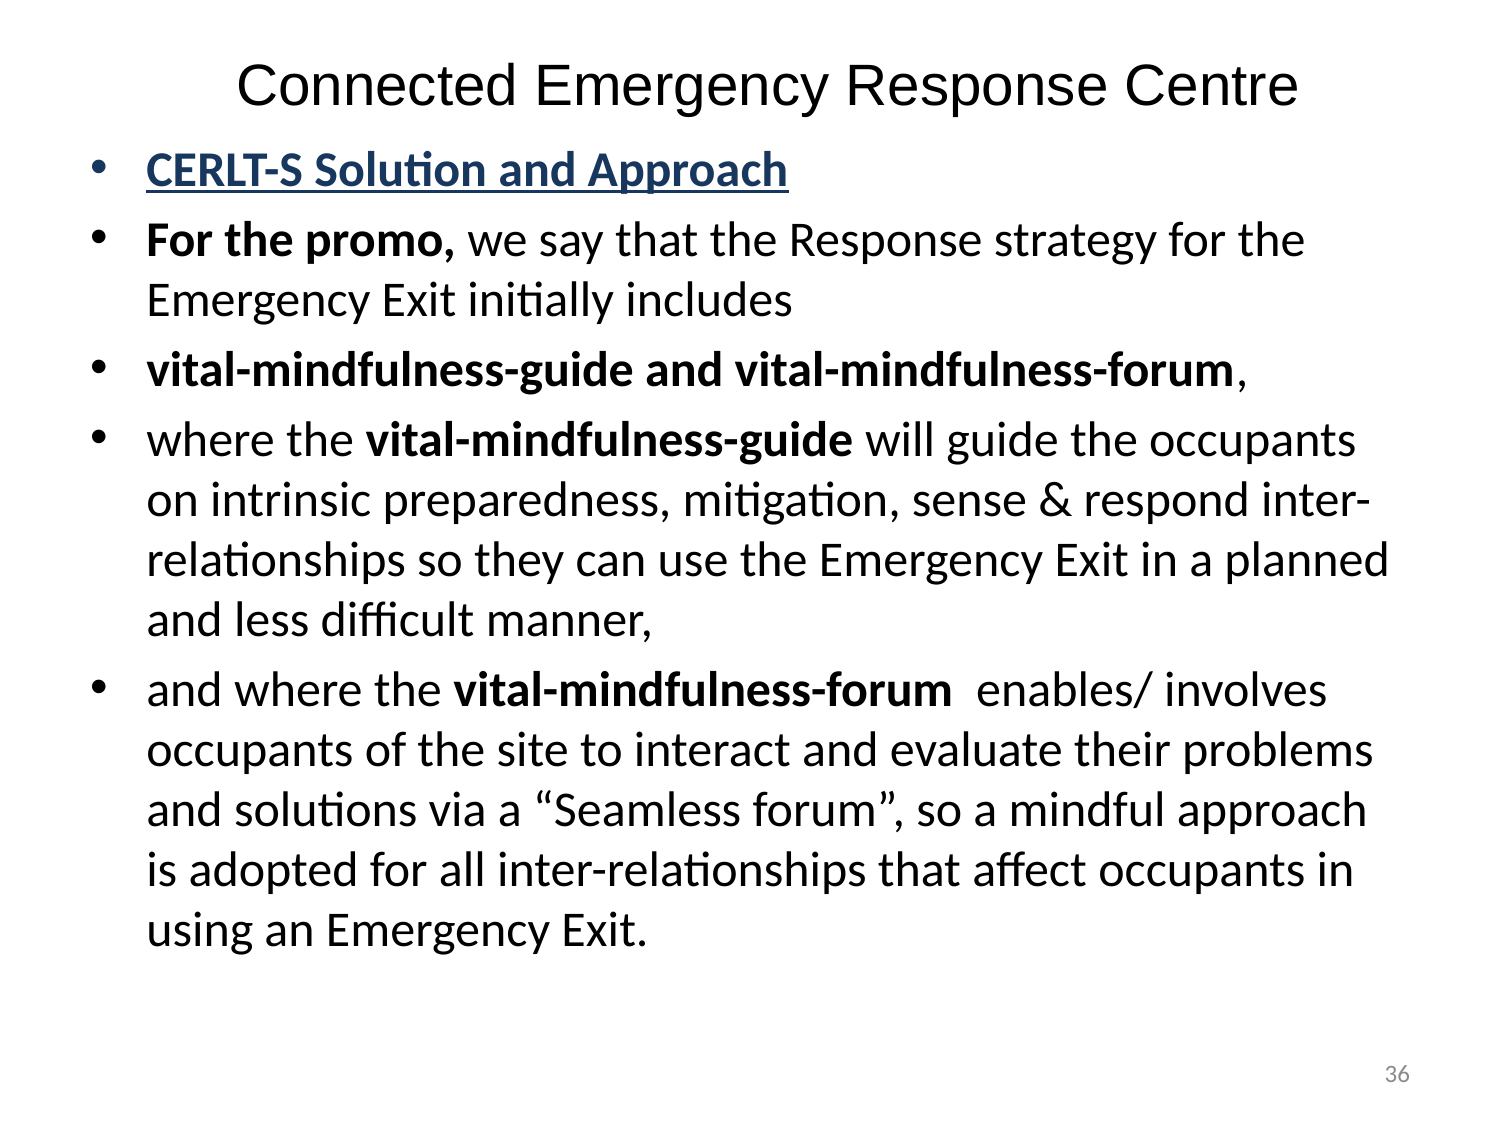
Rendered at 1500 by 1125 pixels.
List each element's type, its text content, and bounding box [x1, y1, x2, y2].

slide_number 36 [1074, 1042, 1425, 1103]
list CERLT-S Solution and Approach For the promo, we say that the Response strategy for the Emergency Exit initially includes vital-mindfulness-guide and vital-mindfulness-forum, where the vital-mindfulness-guide will guide the occupants on intrinsic preparedness, mitigation, sense & respond inter-relationships so they can use the Emergency Exit in a planned and less difficult manner, and where the vital-mindfulness-forum enables/ involves occupants of the site to interact and evaluate their problems and solutions via a “Seamless forum”, so a mindful approach is adopted for all inter-relationships that affect occupants in using an Emergency Exit. [75, 128, 1425, 1075]
title Connected Emergency Response Centre [93, 0, 1444, 164]
